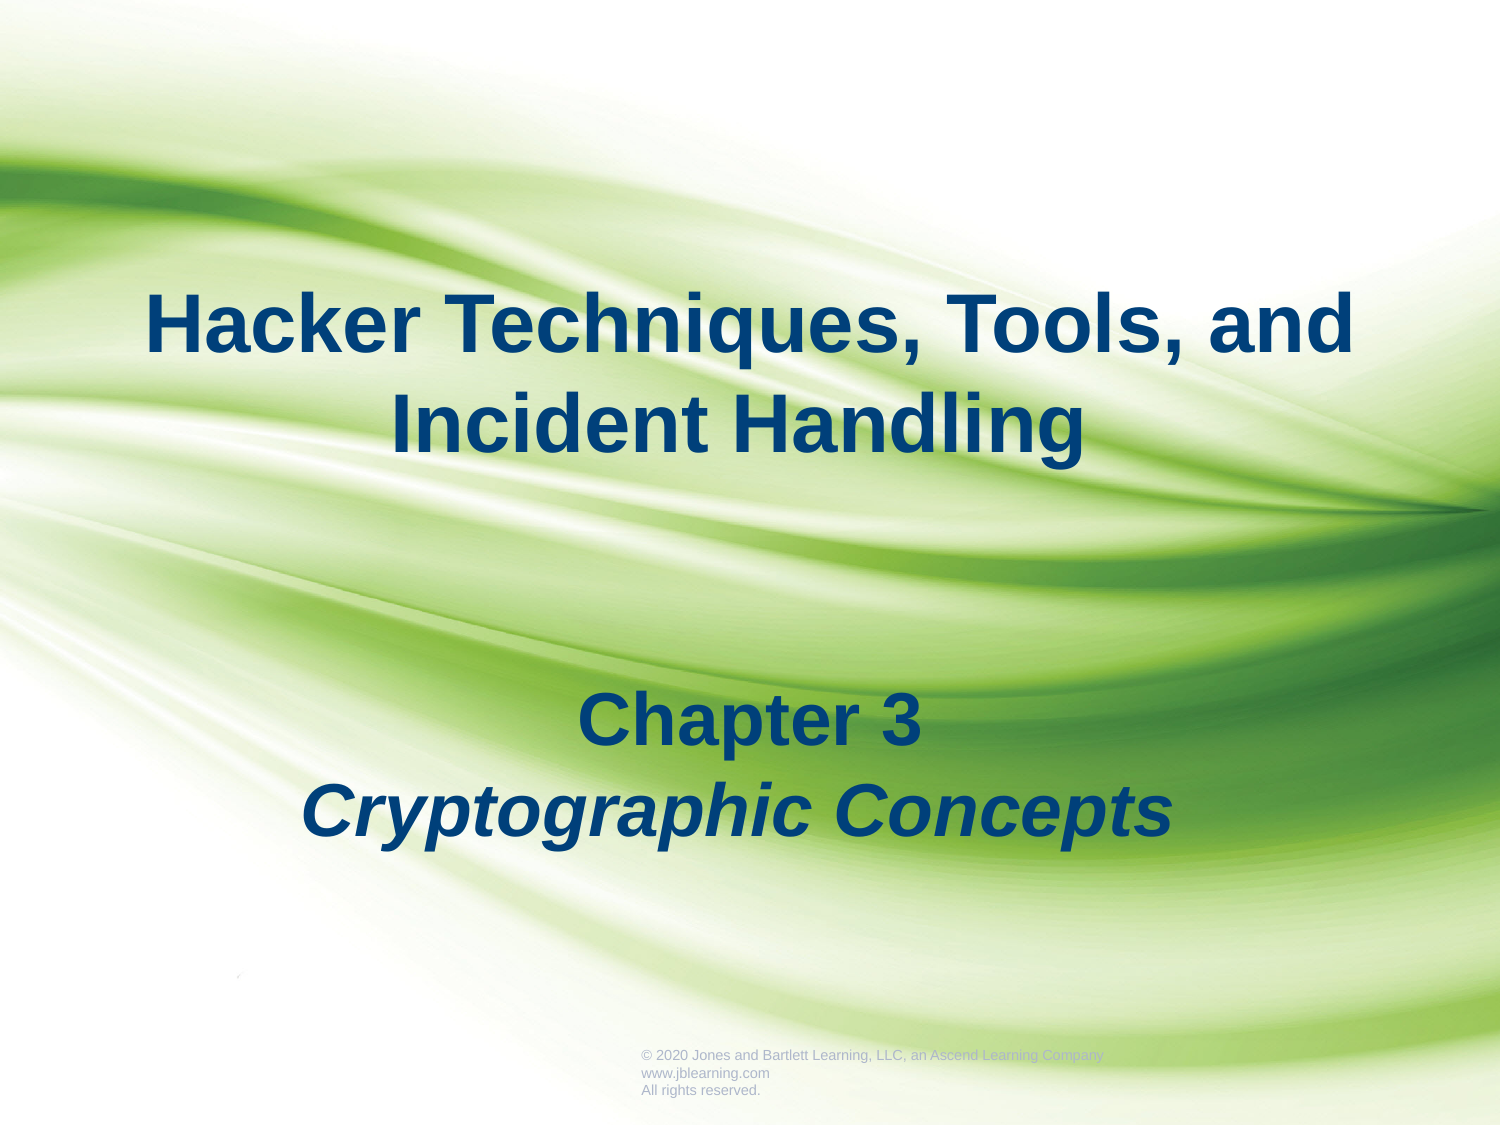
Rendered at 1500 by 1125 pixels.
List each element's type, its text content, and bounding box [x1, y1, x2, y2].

picture [0, 0, 1500, 1125]
subtitle Hacker Techniques, Tools, and Incident Handling Chapter 3 Cryptographic Concepts [65, 261, 1436, 864]
